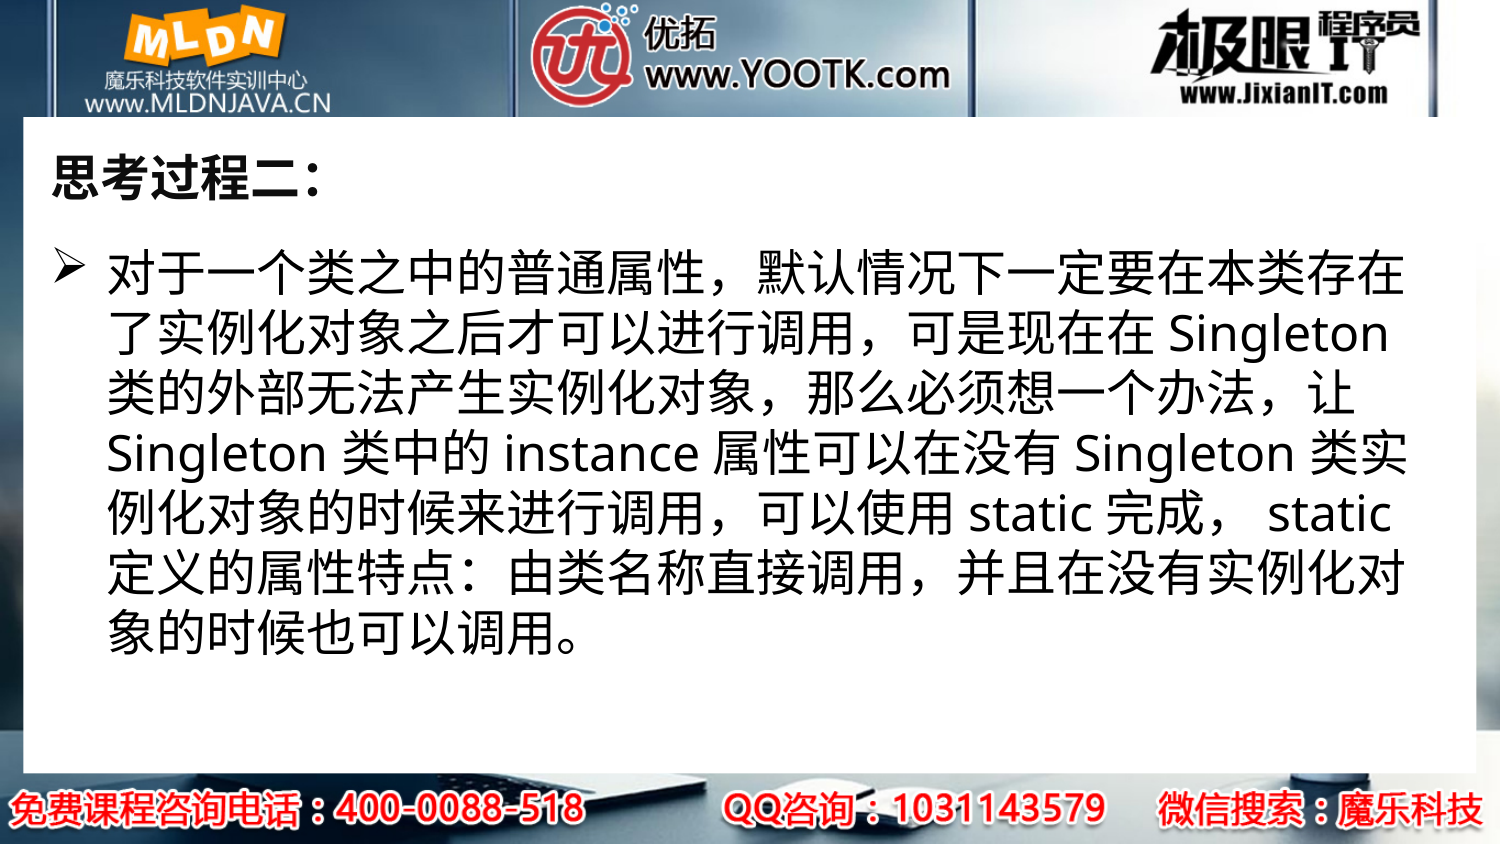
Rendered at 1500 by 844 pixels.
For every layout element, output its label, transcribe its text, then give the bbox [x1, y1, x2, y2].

title 思考过程二： [34, 128, 1466, 225]
list 对于一个类之中的普通属性，默认情况下一定要在本类存在了实例化对象之后才可以进行调用，可是现在在Singleton类的外部无法产生实例化对象，那么必须想一个办法，让Singleton类中的instance属性可以在没有Singleton类实例化对象的时候来进行调用，可以使用static完成，static定义的属性特点：由类名称直接调用，并且在没有实例化对象的时候也可以调用。 [35, 234, 1465, 762]
picture [0, 0, 1500, 844]
